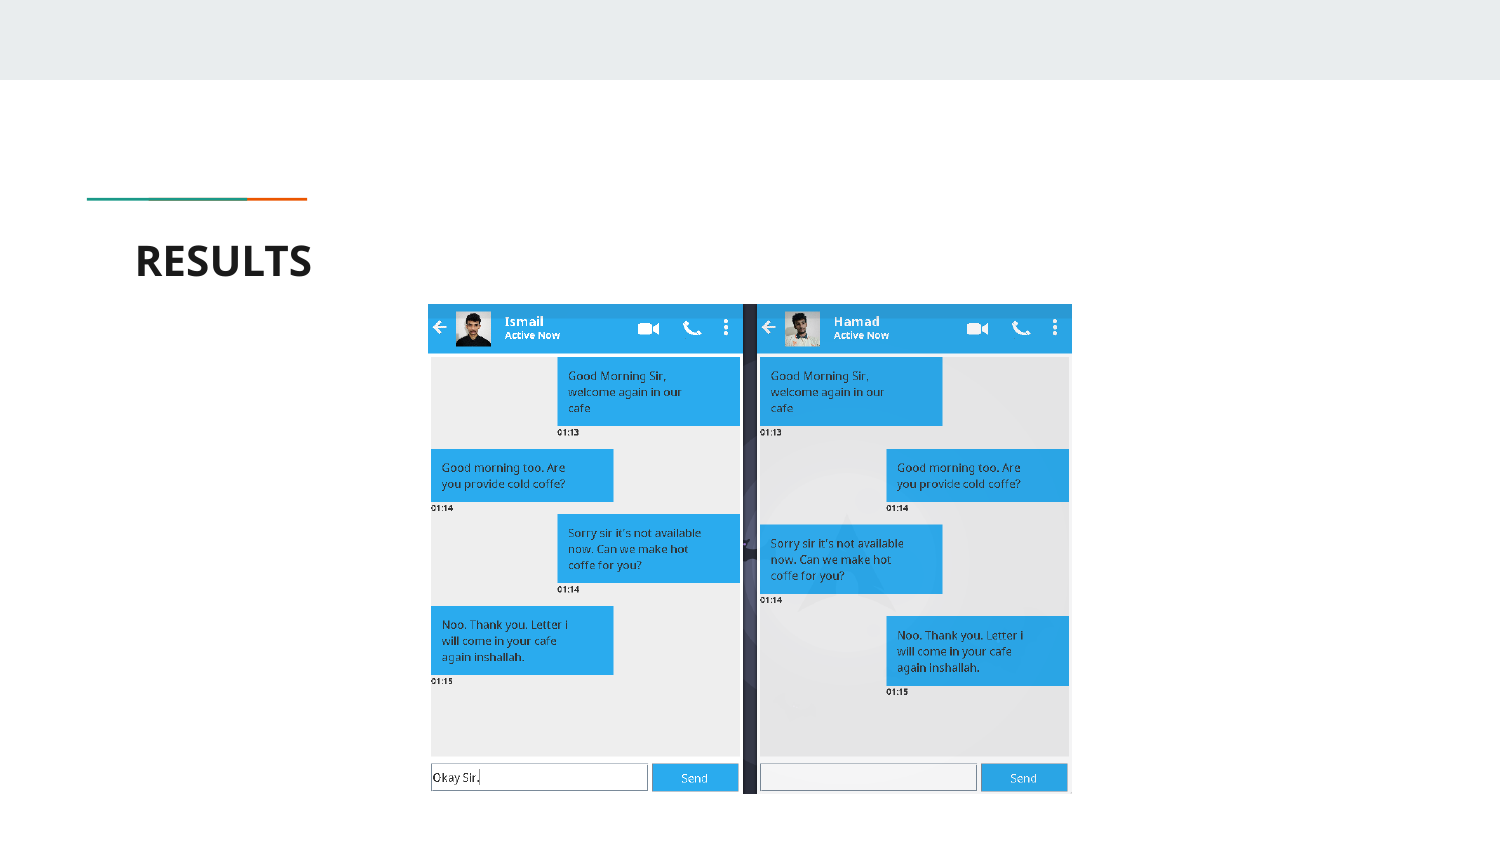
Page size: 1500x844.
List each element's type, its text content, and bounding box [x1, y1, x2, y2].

title RESULTS [119, 216, 1381, 305]
picture [428, 303, 1073, 794]
